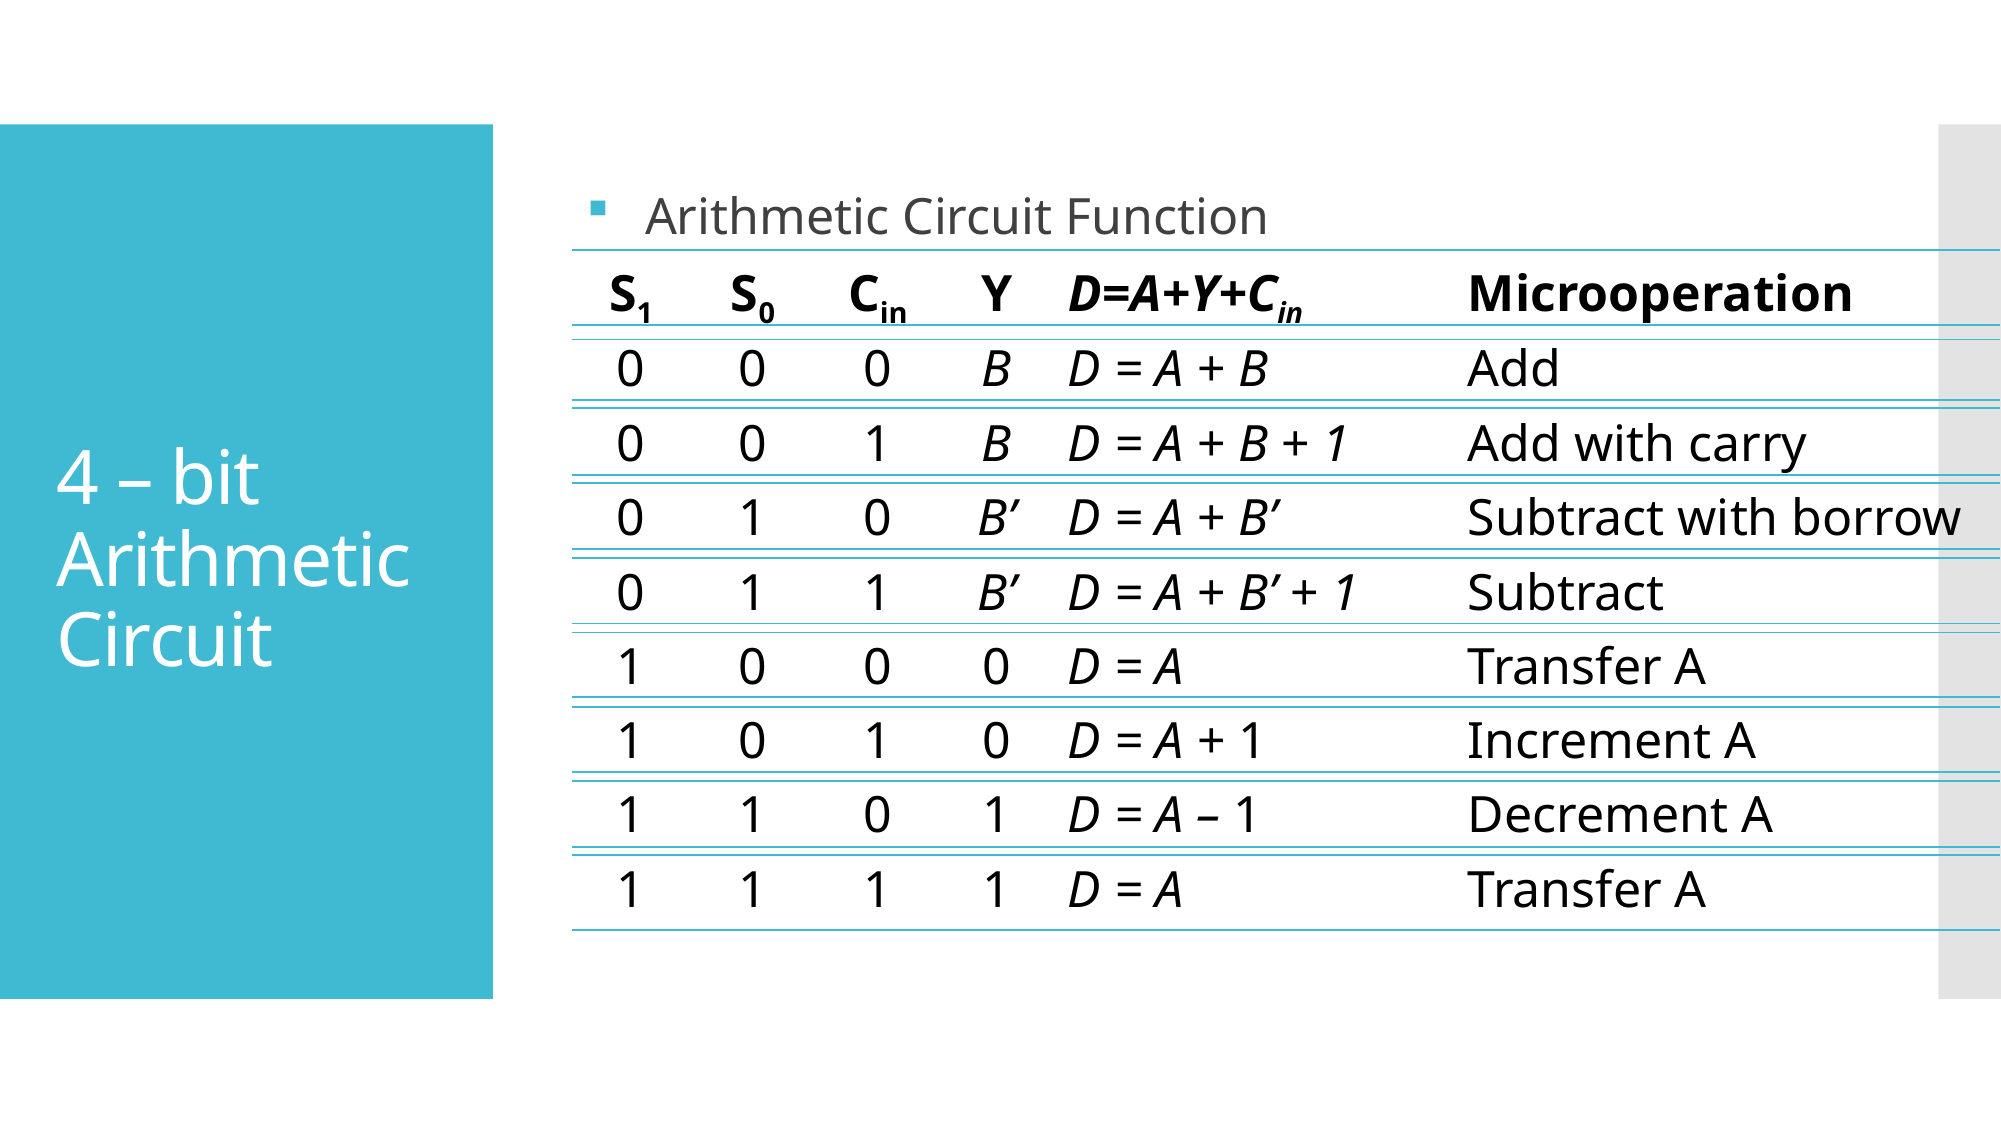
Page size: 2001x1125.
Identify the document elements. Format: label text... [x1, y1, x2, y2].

table_header 1 [815, 848, 940, 929]
table_header 1 [690, 550, 815, 623]
table_header 0 [815, 326, 940, 399]
table_header 1 [815, 550, 940, 623]
table_header 1 [940, 848, 1053, 929]
table_header 1 [940, 773, 1053, 846]
table_header 1 [572, 698, 690, 771]
table_header 1 [572, 848, 690, 929]
table_header B [940, 326, 1053, 399]
table_header 0 [940, 698, 1053, 771]
list Arithmetic Circuit Function [571, 162, 2000, 249]
table_header 0 [572, 326, 690, 399]
table_header 1 [690, 773, 815, 846]
table_header 1 [690, 848, 815, 929]
table_header B [940, 401, 1053, 474]
table_header D = A [1053, 624, 1453, 696]
table_header 0 [572, 401, 690, 474]
table_header Cin [815, 251, 940, 324]
table_header 1 [690, 476, 815, 548]
table_header D=A+Y+Cin [1053, 251, 1453, 324]
table_header 0 [690, 401, 815, 474]
table_header 0 [690, 698, 815, 771]
title 4 – bit Arithmetic Circuit [41, 184, 454, 940]
table_header 0 [815, 624, 940, 696]
table_header D = A + B’ [1053, 476, 1453, 548]
table_header Increment A [1453, 698, 2000, 771]
table_header Subtract [1453, 550, 2000, 623]
table_header D = A + B’ + 1 [1053, 550, 1453, 623]
table_header 1 [572, 773, 690, 846]
table_header 0 [815, 773, 940, 846]
table_header D = A + B [1053, 326, 1453, 399]
table_header B’ [940, 476, 1053, 548]
table_header Subtract with borrow [1453, 476, 2000, 548]
table_header 1 [815, 401, 940, 474]
table_header 0 [815, 476, 940, 548]
table_header D = A + 1 [1053, 698, 1453, 771]
table_header S1 [572, 251, 690, 324]
table_header S0 [690, 251, 815, 324]
table_header B’ [940, 550, 1053, 623]
table_header Add with carry [1453, 401, 2000, 474]
table_header D = A + B + 1 [1053, 401, 1453, 474]
table_header Transfer A [1453, 624, 2000, 696]
table_header 0 [690, 326, 815, 399]
table_header D = A – 1 [1053, 773, 1453, 846]
table_header 1 [815, 698, 940, 771]
table_header Microoperation [1453, 251, 2000, 324]
table_header 0 [690, 624, 815, 696]
table_header Add [1453, 326, 2000, 399]
table_header Y [940, 251, 1053, 324]
table_header D = A [1053, 848, 1453, 929]
table_header Transfer A [1453, 848, 2000, 929]
table_header 1 [572, 624, 690, 696]
table_header 0 [572, 550, 690, 623]
table_header Decrement A [1453, 773, 2000, 846]
table_header 0 [940, 624, 1053, 696]
table_header 0 [572, 476, 690, 548]
